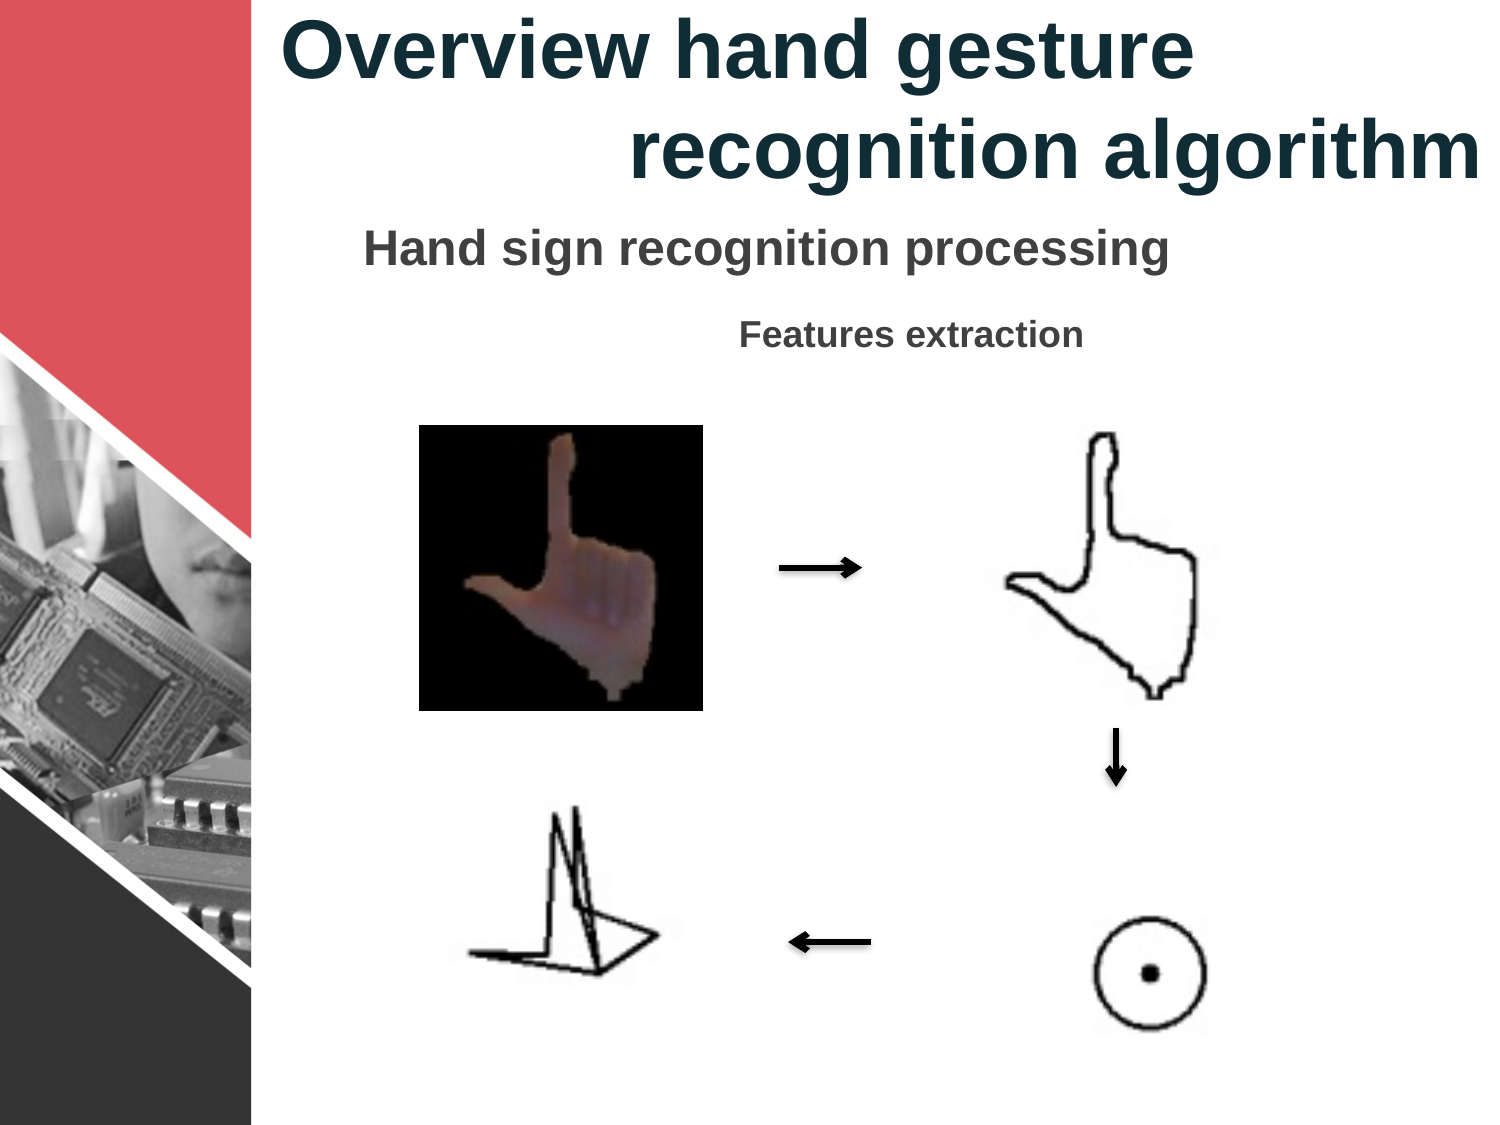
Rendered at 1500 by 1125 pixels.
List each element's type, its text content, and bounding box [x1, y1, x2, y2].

title Overview hand gesture recognition algorithm [265, 7, 1500, 183]
picture [0, 0, 1500, 1125]
list Features extraction [348, 302, 1425, 374]
list Hand sign recognition processing [348, 208, 1425, 284]
